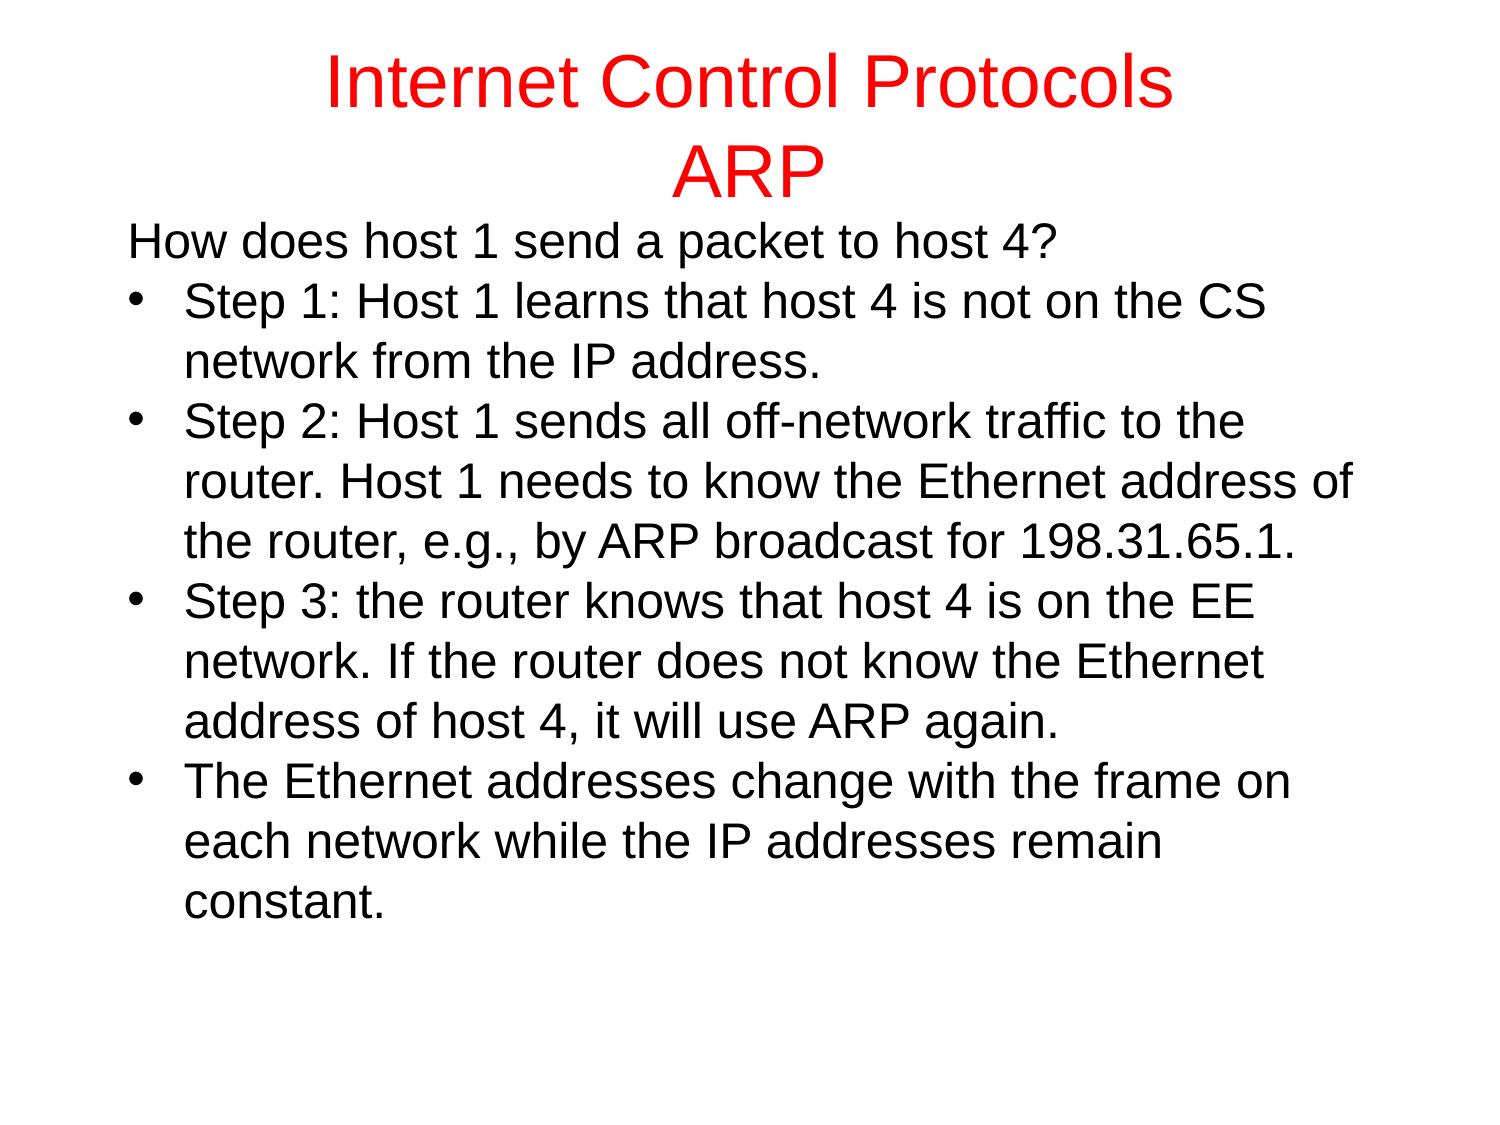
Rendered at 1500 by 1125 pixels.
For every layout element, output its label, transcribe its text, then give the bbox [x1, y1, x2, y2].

title Internet Control Protocols ARP [0, 0, 1500, 245]
text_box How does host 1 send a packet to host 4? Step 1: Host 1 learns that host 4 is not on the CS network from the IP address. Step 2: Host 1 sends all off-network traffic to the router. Host 1 needs to know the Ethernet address of the router, e.g., by ARP broadcast for 198.31.65.1. Step 3: the router knows that host 4 is on the EE network. If the router does not know the Ethernet address of host 4, it will use ARP again. The Ethernet addresses change with the frame on each network while the IP addresses remain constant. [112, 201, 1388, 936]
